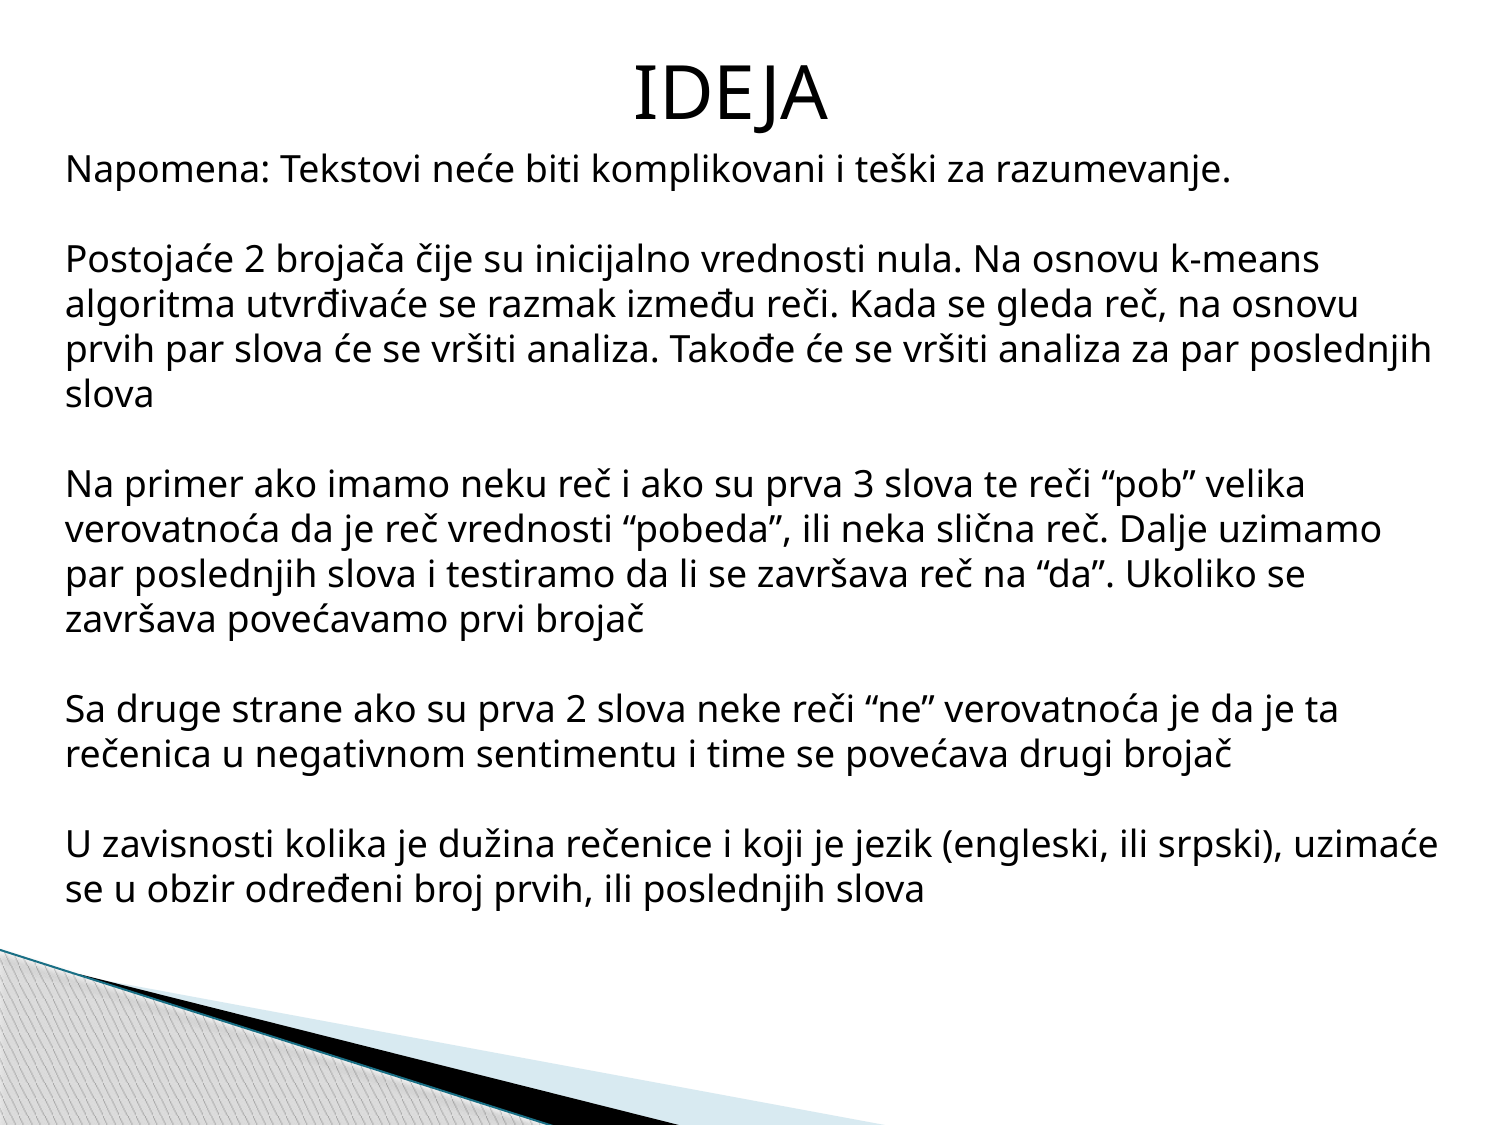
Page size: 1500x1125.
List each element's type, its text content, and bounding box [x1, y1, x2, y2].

text_box Napomena: Tekstovi neće biti komplikovani i teški za razumevanje. Postojaće 2 brojača čije su inicijalno vrednosti nula. Na osnovu k-means algoritma utvrđivaće se razmak između reči. Kada se gleda reč, na osnovu prvih par slova će se vršiti analiza. Takođe će se vršiti analiza za par poslednjih slova Na primer ako imamo neku reč i ako su prva 3 slova te reči “pob” velika verovatnoća da je reč vrednosti “pobeda”, ili neka slična reč. Dalje uzimamo par poslednjih slova i testiramo da li se završava reč na “da”. Ukoliko se završava povećavamo prvi brojač Sa druge strane ako su prva 2 slova neke reči “ne” verovatnoća je da je ta rečenica u negativnom sentimentu i time se povećava drugi brojač U zavisnosti kolika je dužina rečenice i koji je jezik (engleski, ili srpski), uzimaće se u obzir određeni broj prvih, ili poslednjih slova [49, 137, 1463, 1125]
text_box IDEJA [237, 37, 1225, 137]
